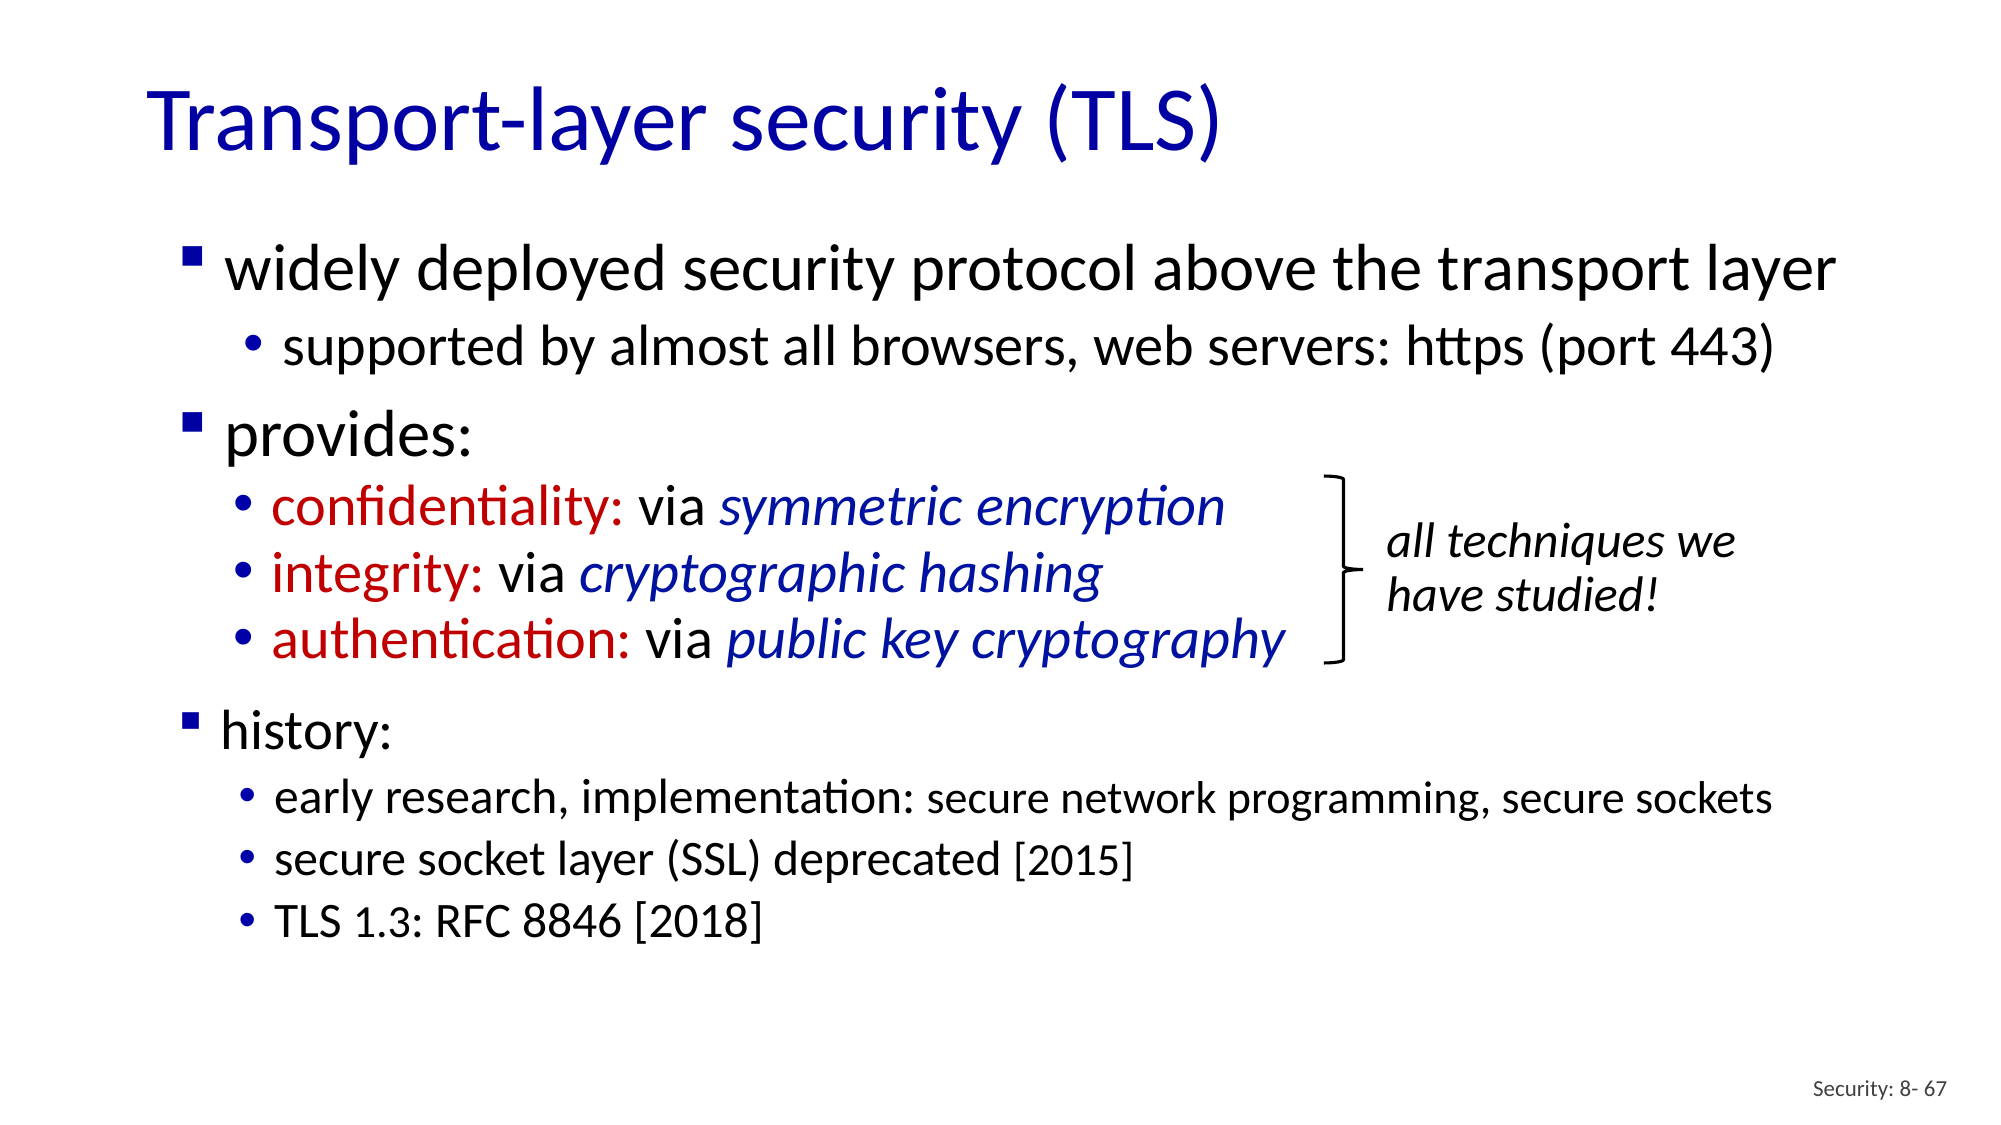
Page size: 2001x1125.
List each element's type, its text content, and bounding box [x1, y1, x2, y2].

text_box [1323, 476, 1850, 663]
slide_number Security: 8- 67 [1512, 1056, 1963, 1117]
text_box widely deployed security protocol above the transport layer supported by almost all browsers, web servers: https (port 443) provides: confidentiality: via symmetric encryption integrity: via cryptographic hashing authentication: via public key cryptography [162, 224, 1901, 693]
text_box history: early research, implementation: secure network programming, secure sockets secure socket layer (SSL) deprecated [2015] TLS 1.3: RFC 8846 [2018] [162, 693, 1948, 961]
title Transport-layer security (TLS) [131, 47, 1856, 195]
